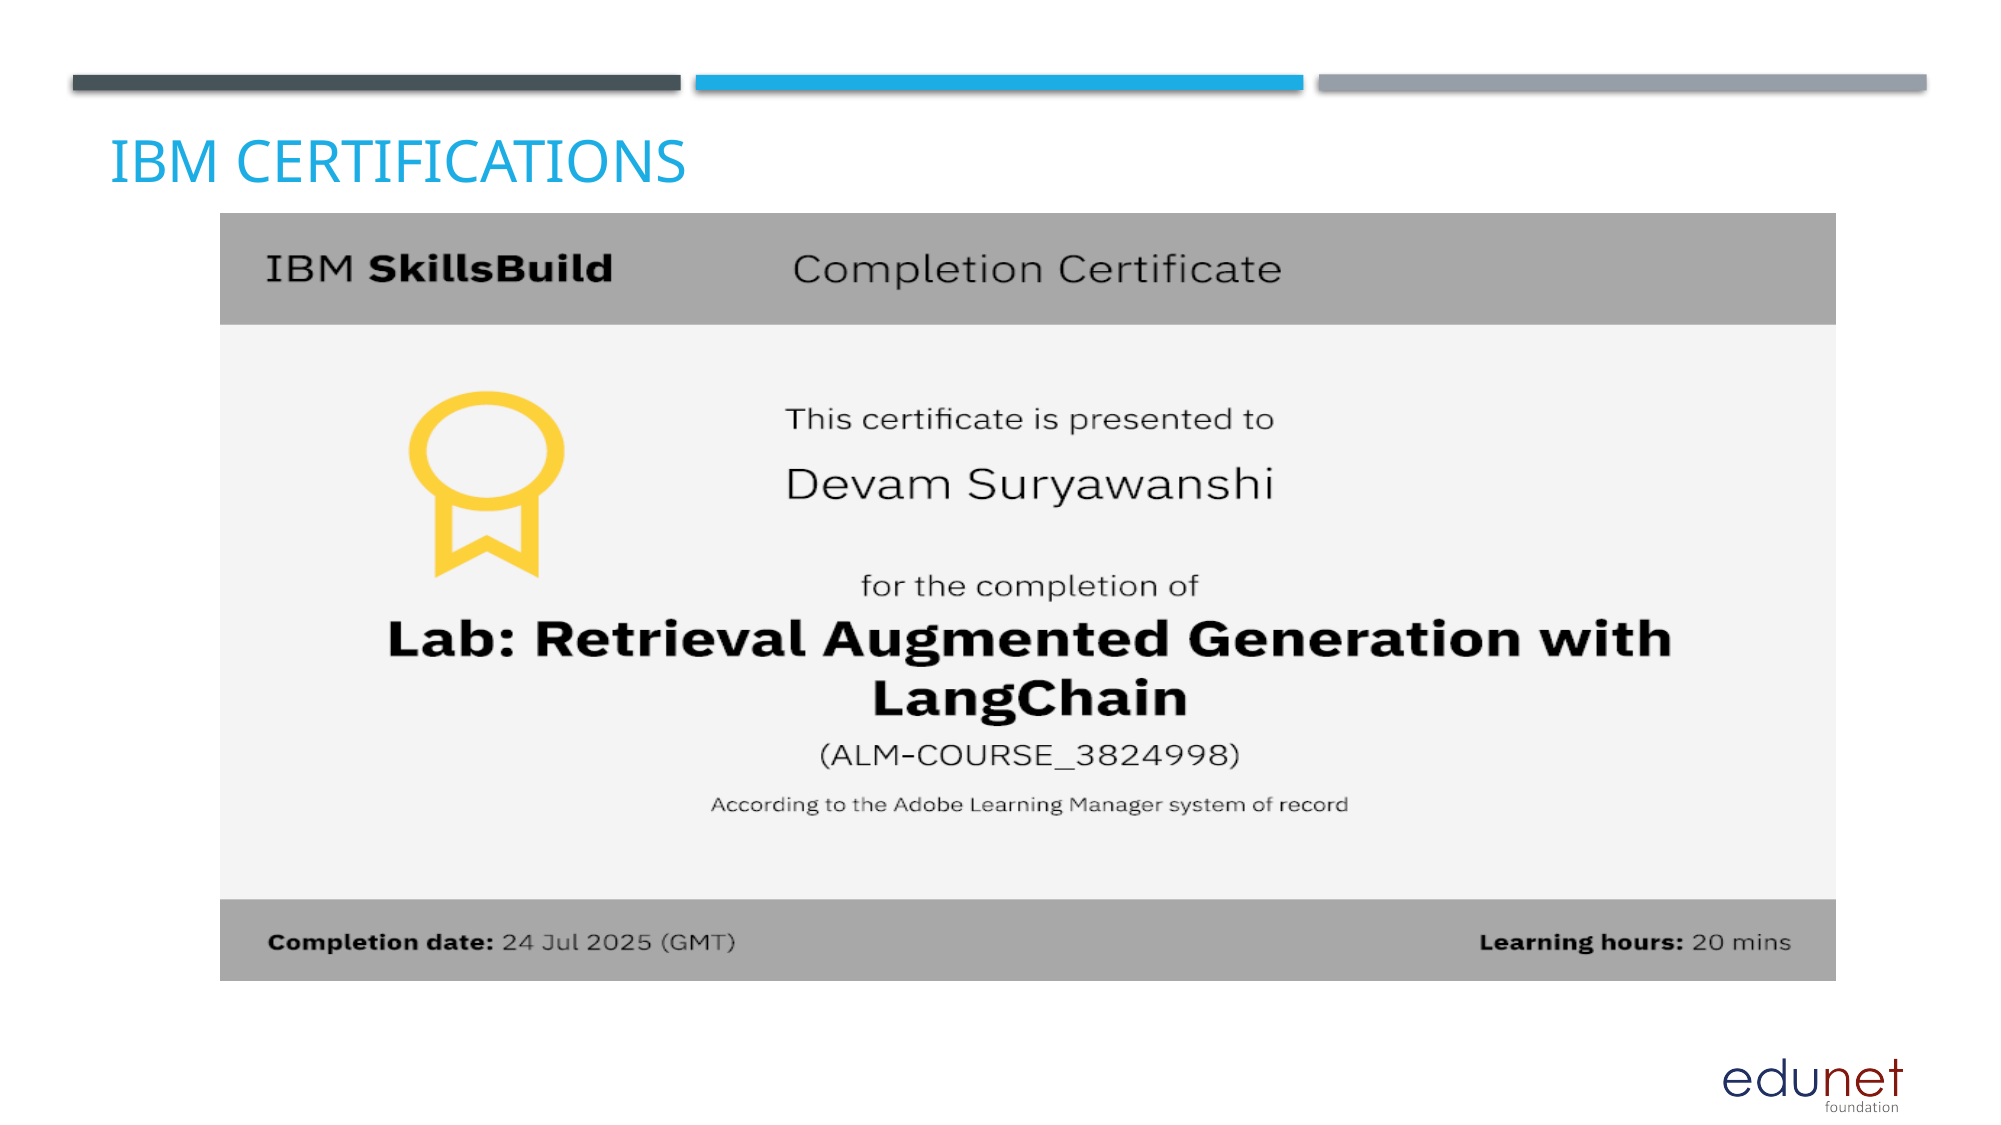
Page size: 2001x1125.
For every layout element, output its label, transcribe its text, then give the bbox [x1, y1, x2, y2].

picture [1719, 1056, 1905, 1116]
title IBM Certifications [95, 115, 1905, 203]
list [220, 212, 1836, 981]
